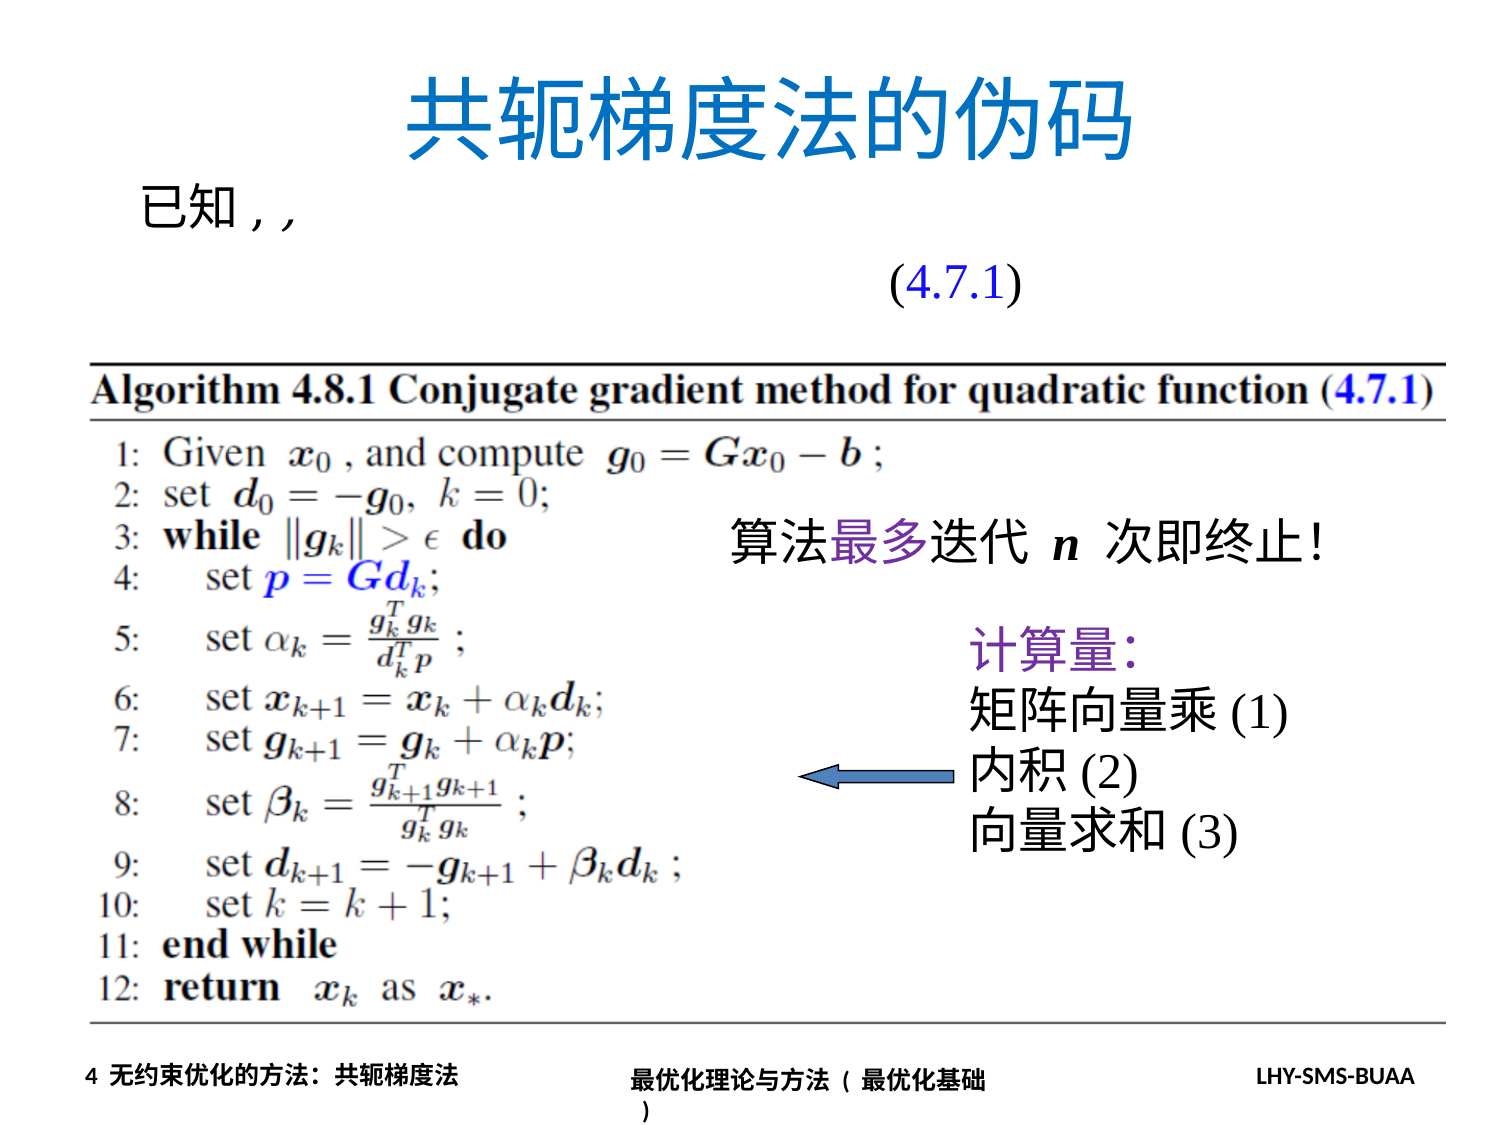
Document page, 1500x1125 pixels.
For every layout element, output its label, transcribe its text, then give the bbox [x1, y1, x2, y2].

text_box 共轭梯度法的伪码 [79, 54, 1462, 179]
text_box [799, 611, 1368, 870]
picture [79, 334, 1446, 1029]
